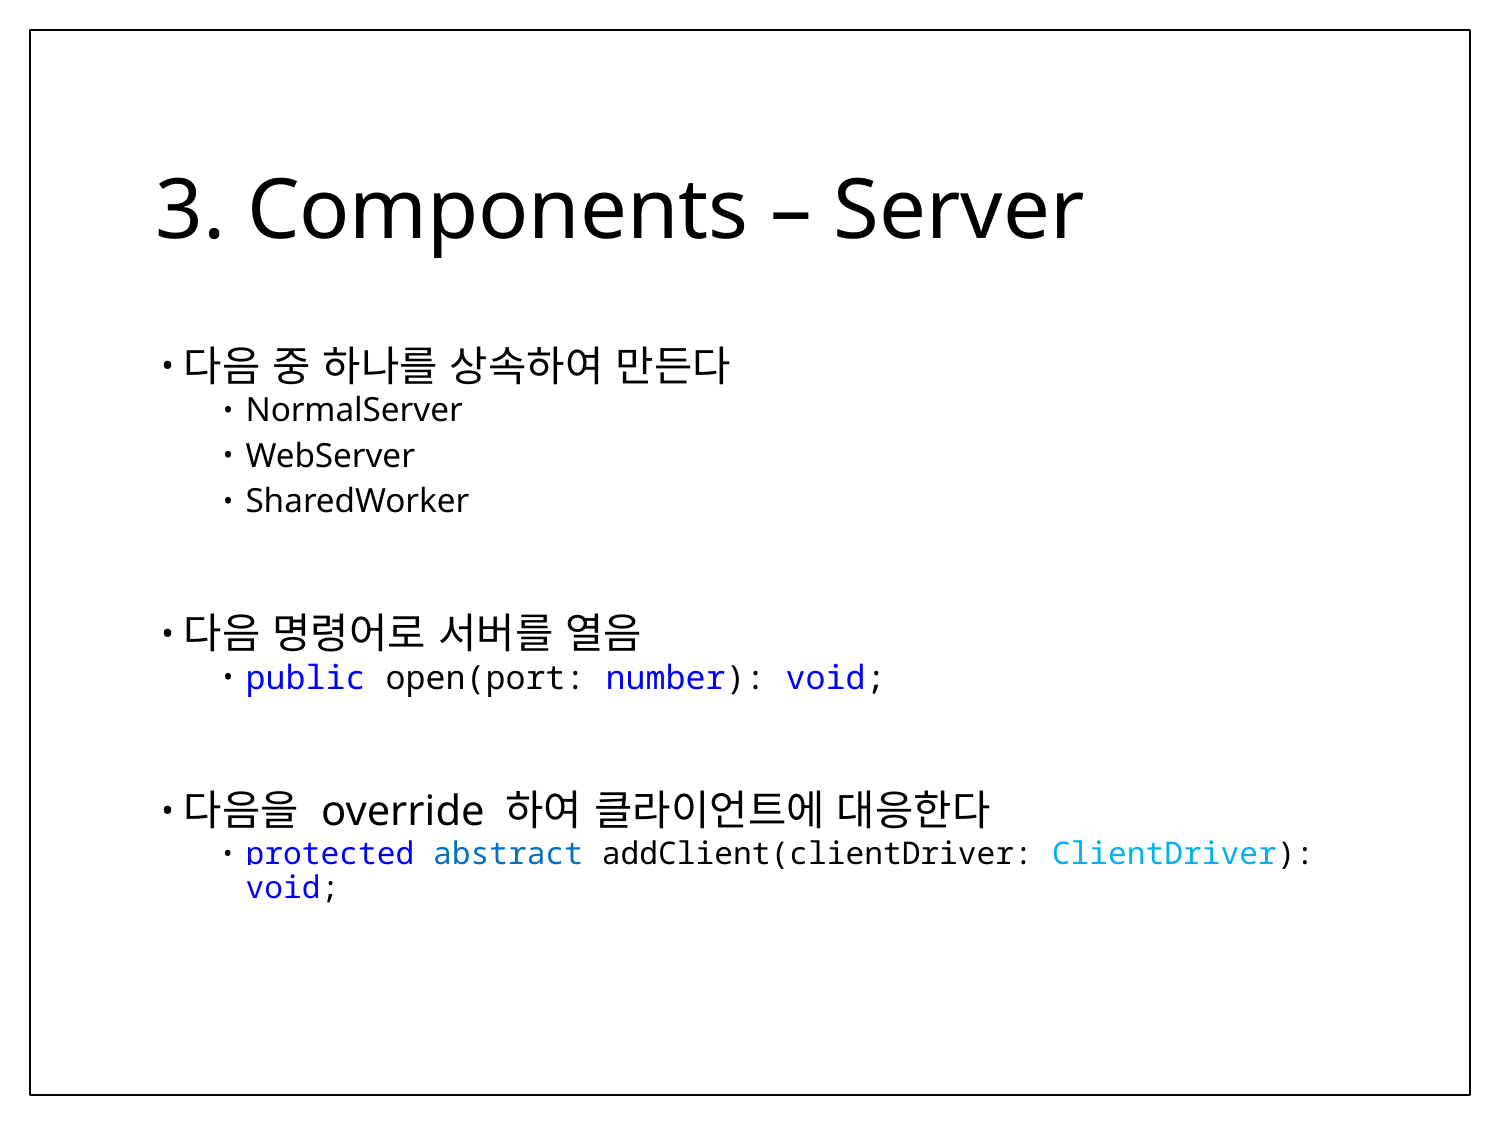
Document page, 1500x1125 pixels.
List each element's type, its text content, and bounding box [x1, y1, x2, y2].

title 3. Components – Server [140, 99, 1356, 323]
list 다음 중 하나를 상속하여 만든다 NormalServer WebServer SharedWorker 다음 명령어로 서버를 열음 public open(port: number): void; 다음을 override 하여 클라이언트에 대응한다 protected abstract addClient(clientDriver: ClientDriver): void; [140, 337, 1356, 1000]
